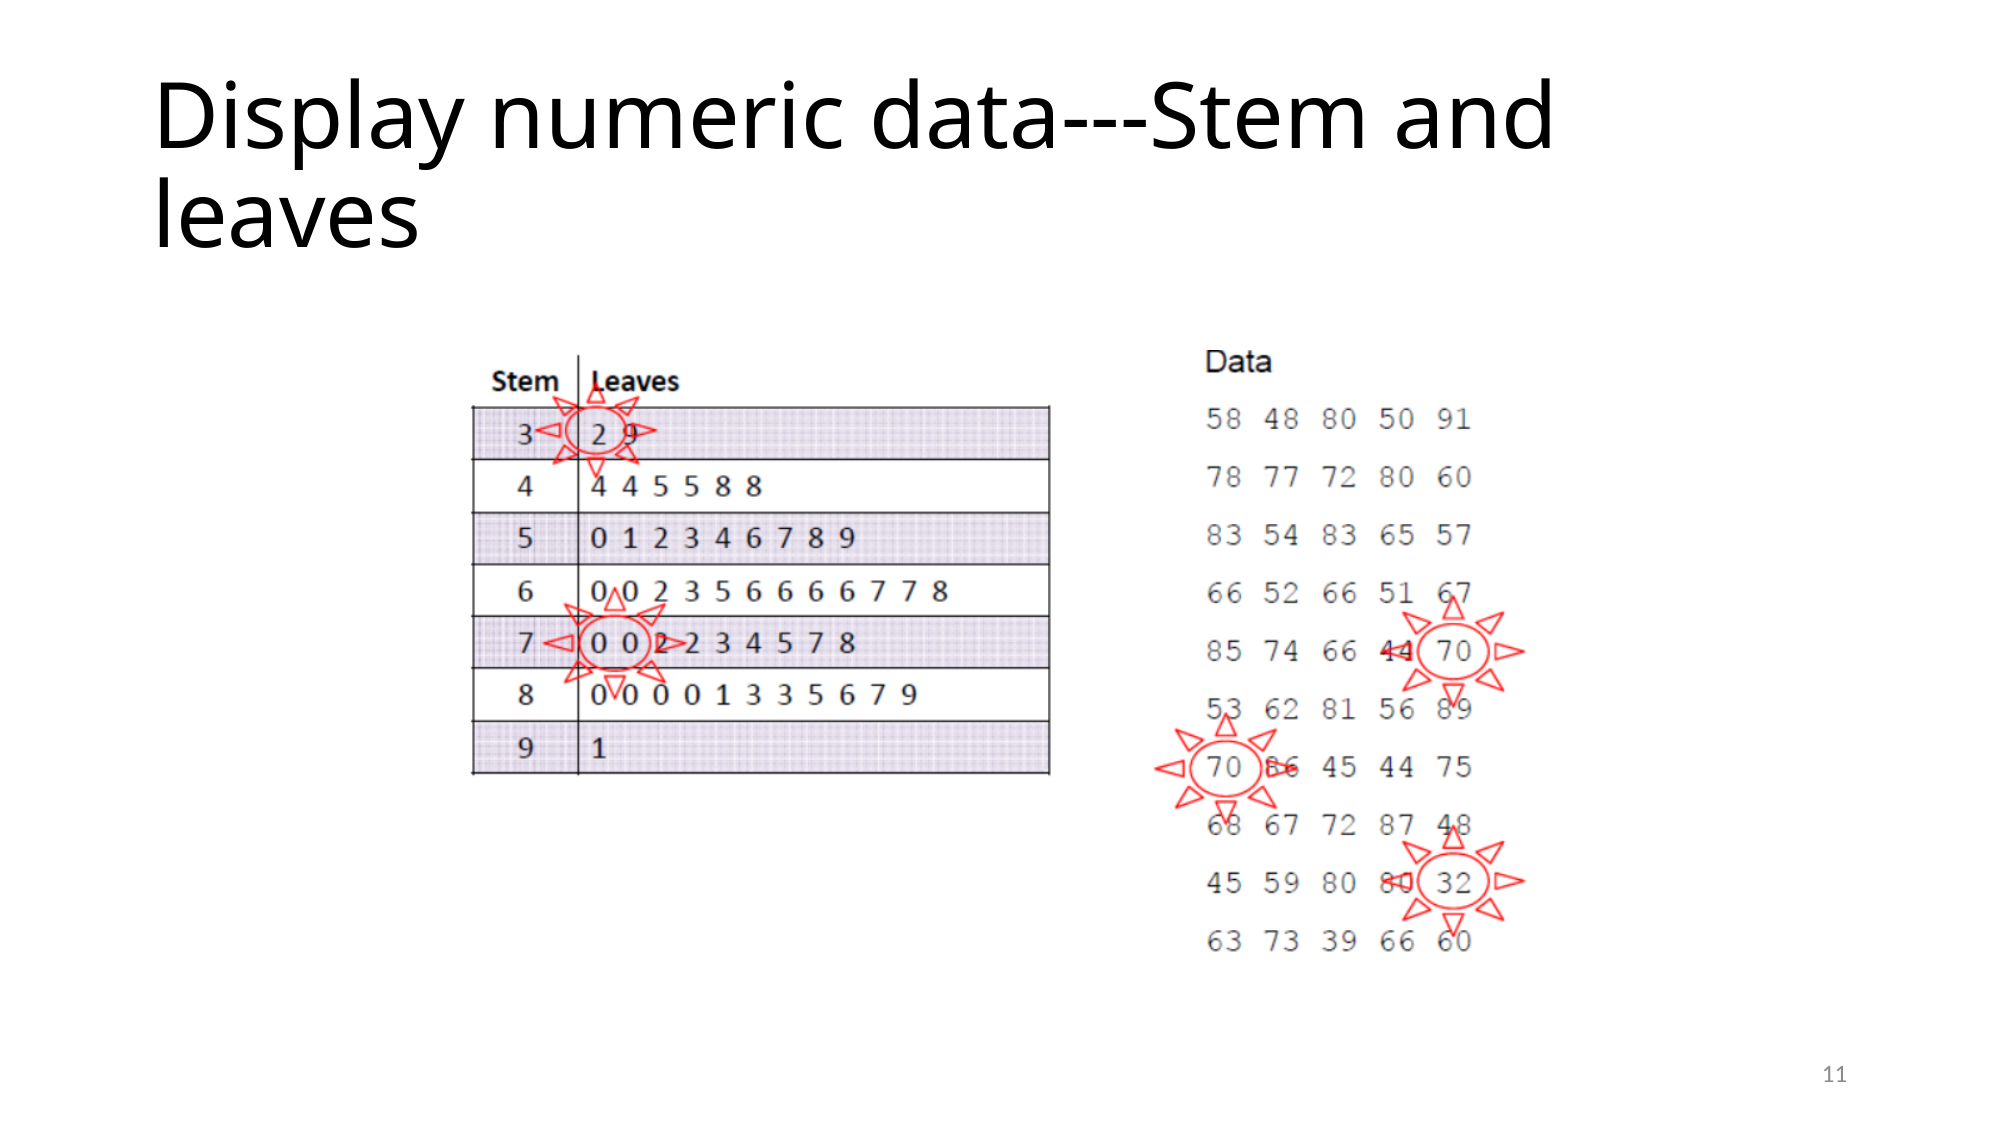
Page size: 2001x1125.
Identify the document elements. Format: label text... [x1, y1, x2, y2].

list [460, 350, 1540, 963]
title Display numeric data---Stem and leaves [137, 59, 1863, 278]
slide_number 11 [1412, 1042, 1863, 1103]
